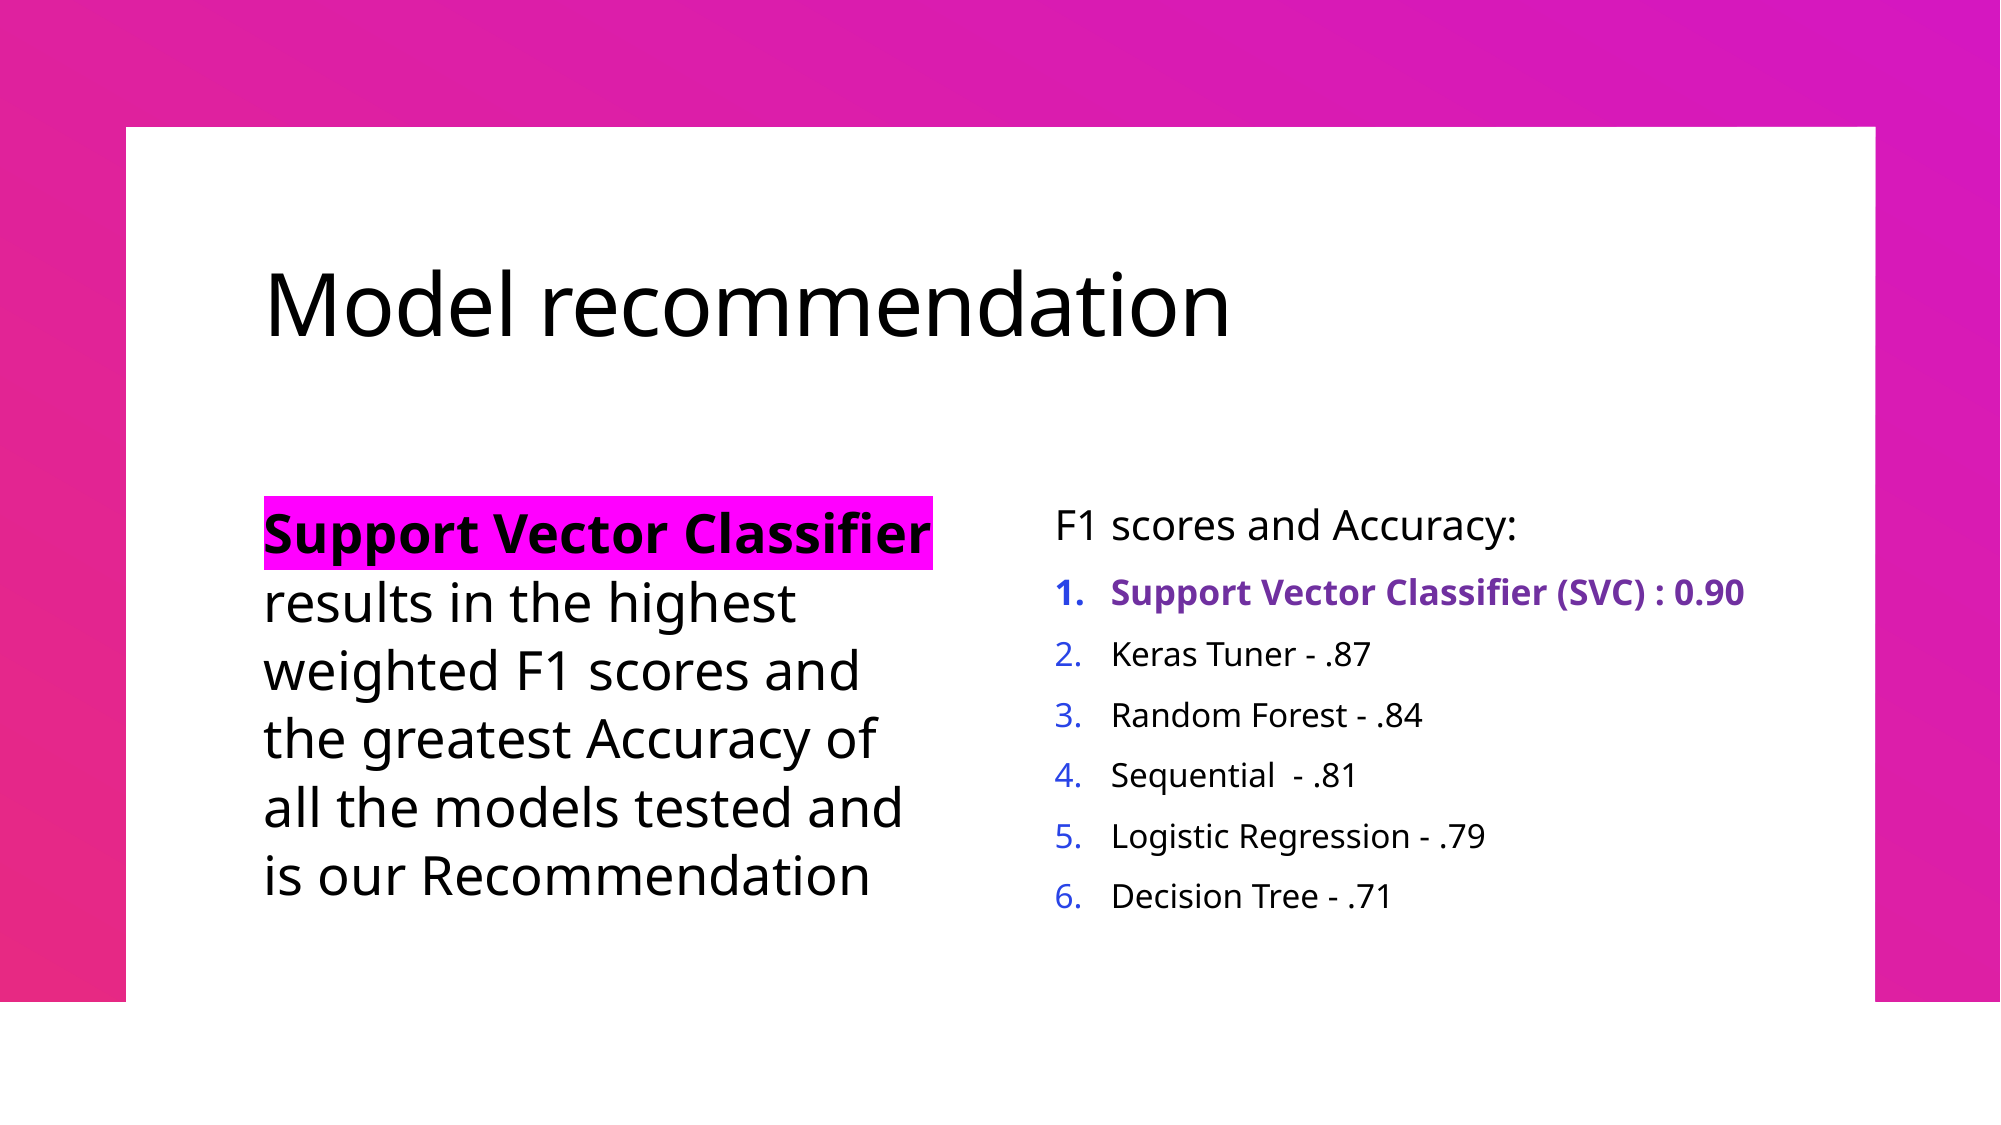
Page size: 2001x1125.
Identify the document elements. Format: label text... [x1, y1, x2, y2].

title Model recommendation [248, 248, 1749, 470]
list F1 scores and Accuracy: Support Vector Classifier (SVC) : 0.90 Keras Tuner - .87 Random Forest - .84 Sequential - .81 Logistic Regression - .79 Decision Tree - .71 [1039, 488, 1855, 1001]
list Support Vector Classifier results in the highest weighted F1 scores and the greatest Accuracy of all the models tested and is our Recommendation [248, 488, 960, 1001]
